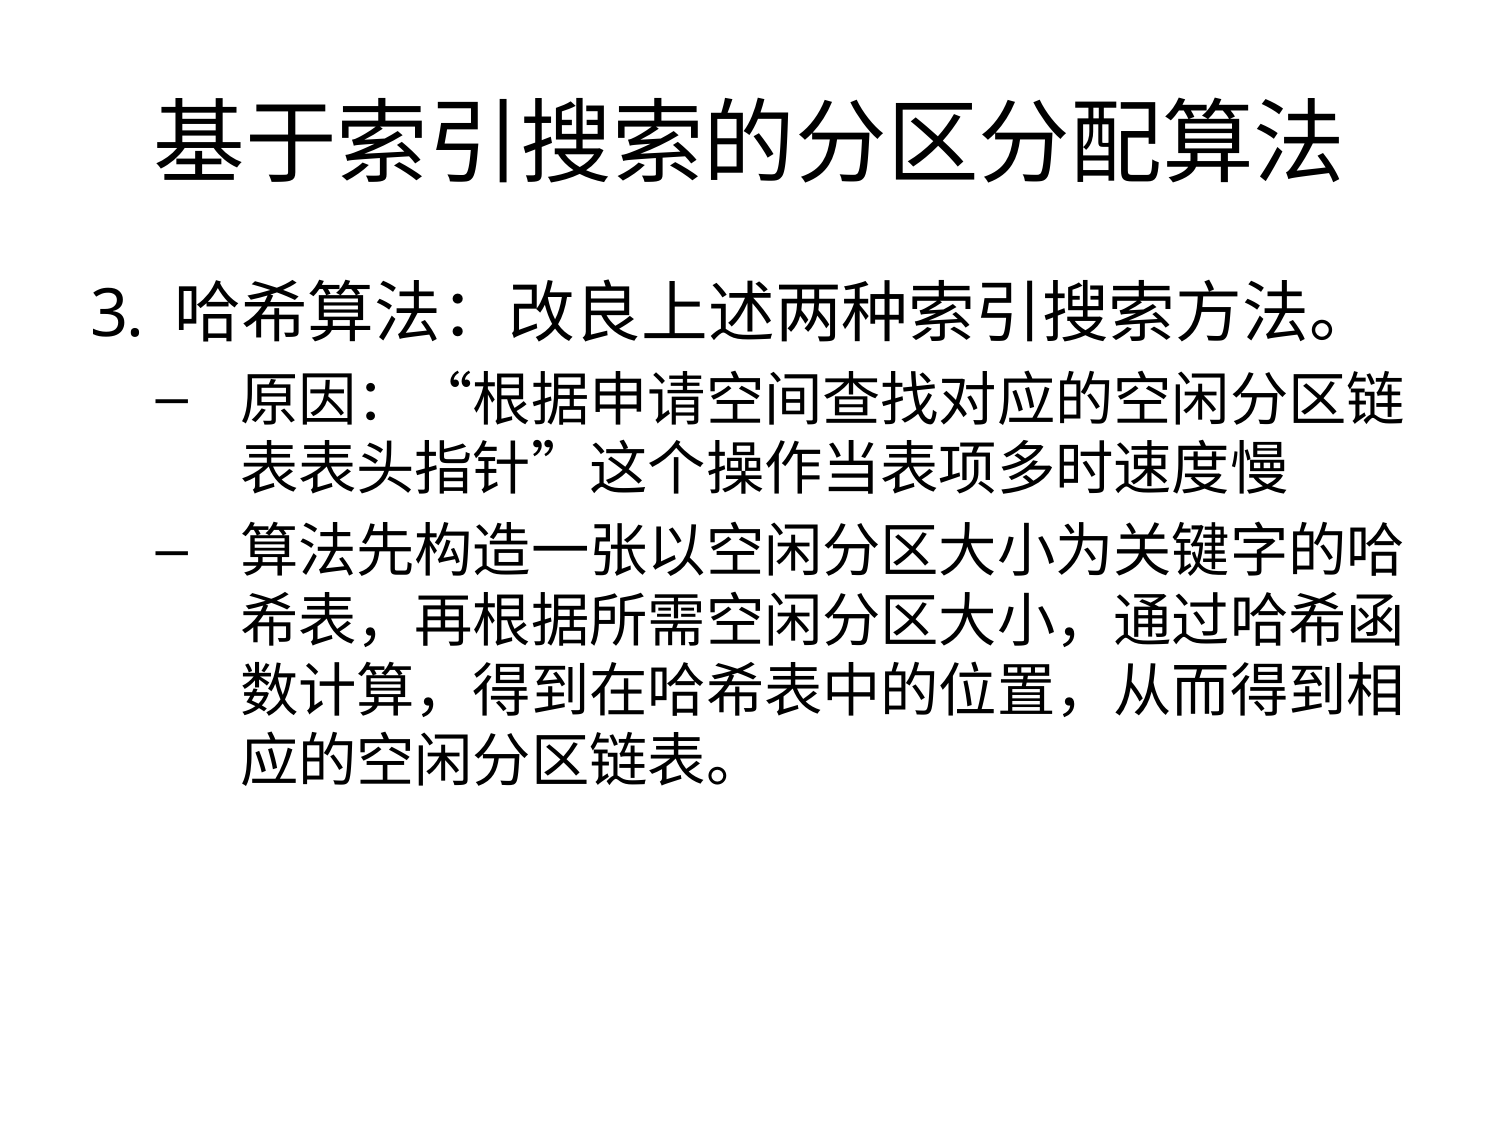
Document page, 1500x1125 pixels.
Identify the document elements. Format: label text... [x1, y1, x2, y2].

title 基于索引搜索的分区分配算法 [75, 45, 1425, 233]
list 哈希算法：改良上述两种索引搜索方法。 原因：“根据申请空间查找对应的空闲分区链表表头指针”这个操作当表项多时速度慢 算法先构造一张以空闲分区大小为关键字的哈希表，再根据所需空闲分区大小，通过哈希函数计算，得到在哈希表中的位置，从而得到相应的空闲分区链表。 [75, 262, 1425, 1005]
